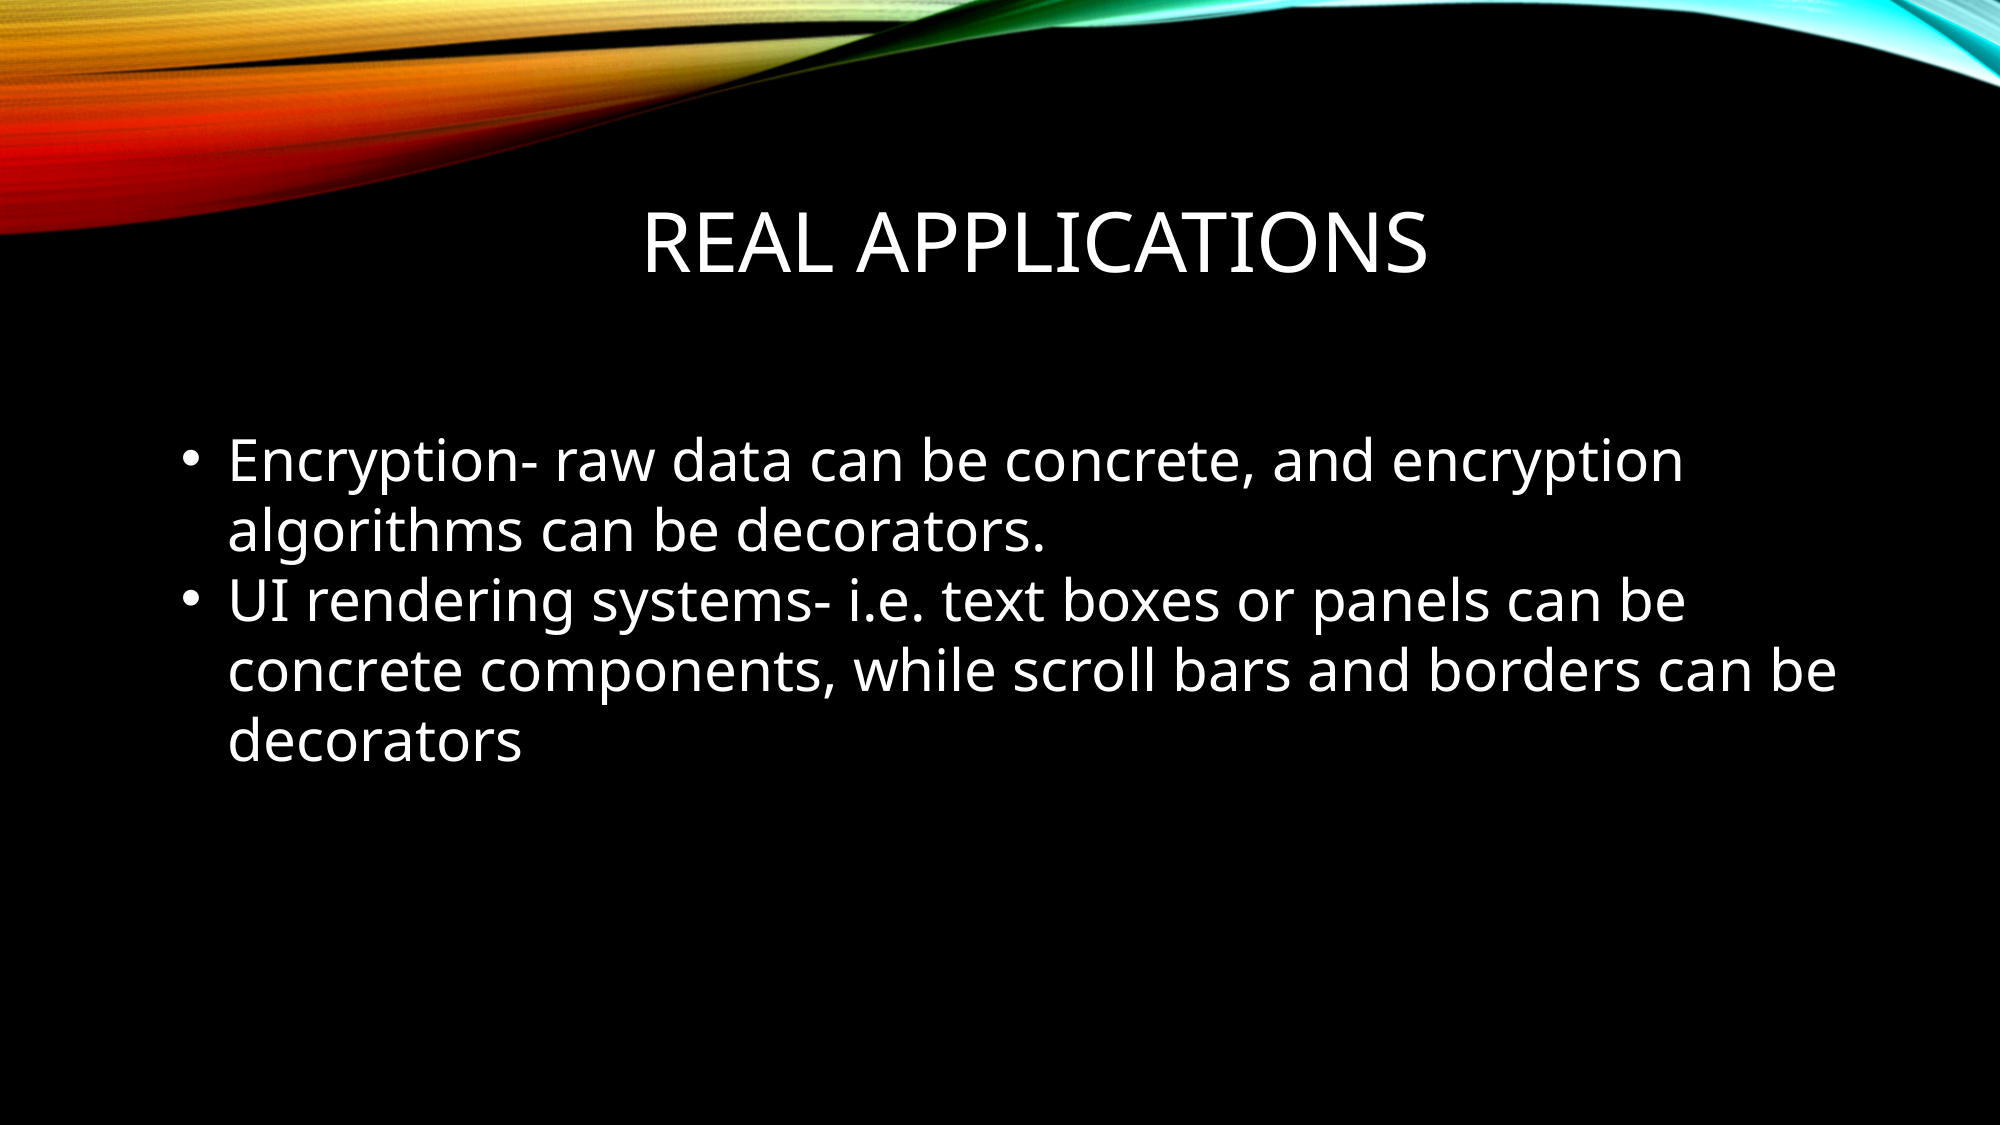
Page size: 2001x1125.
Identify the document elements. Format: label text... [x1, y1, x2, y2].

picture [0, 0, 2000, 237]
text_box Encryption- raw data can be concrete, and encryption algorithms can be decorators. UI rendering systems- i.e. text boxes or panels can be concrete components, while scroll bars and borders can be decorators [166, 415, 1906, 781]
title Real applications [329, 140, 1742, 353]
